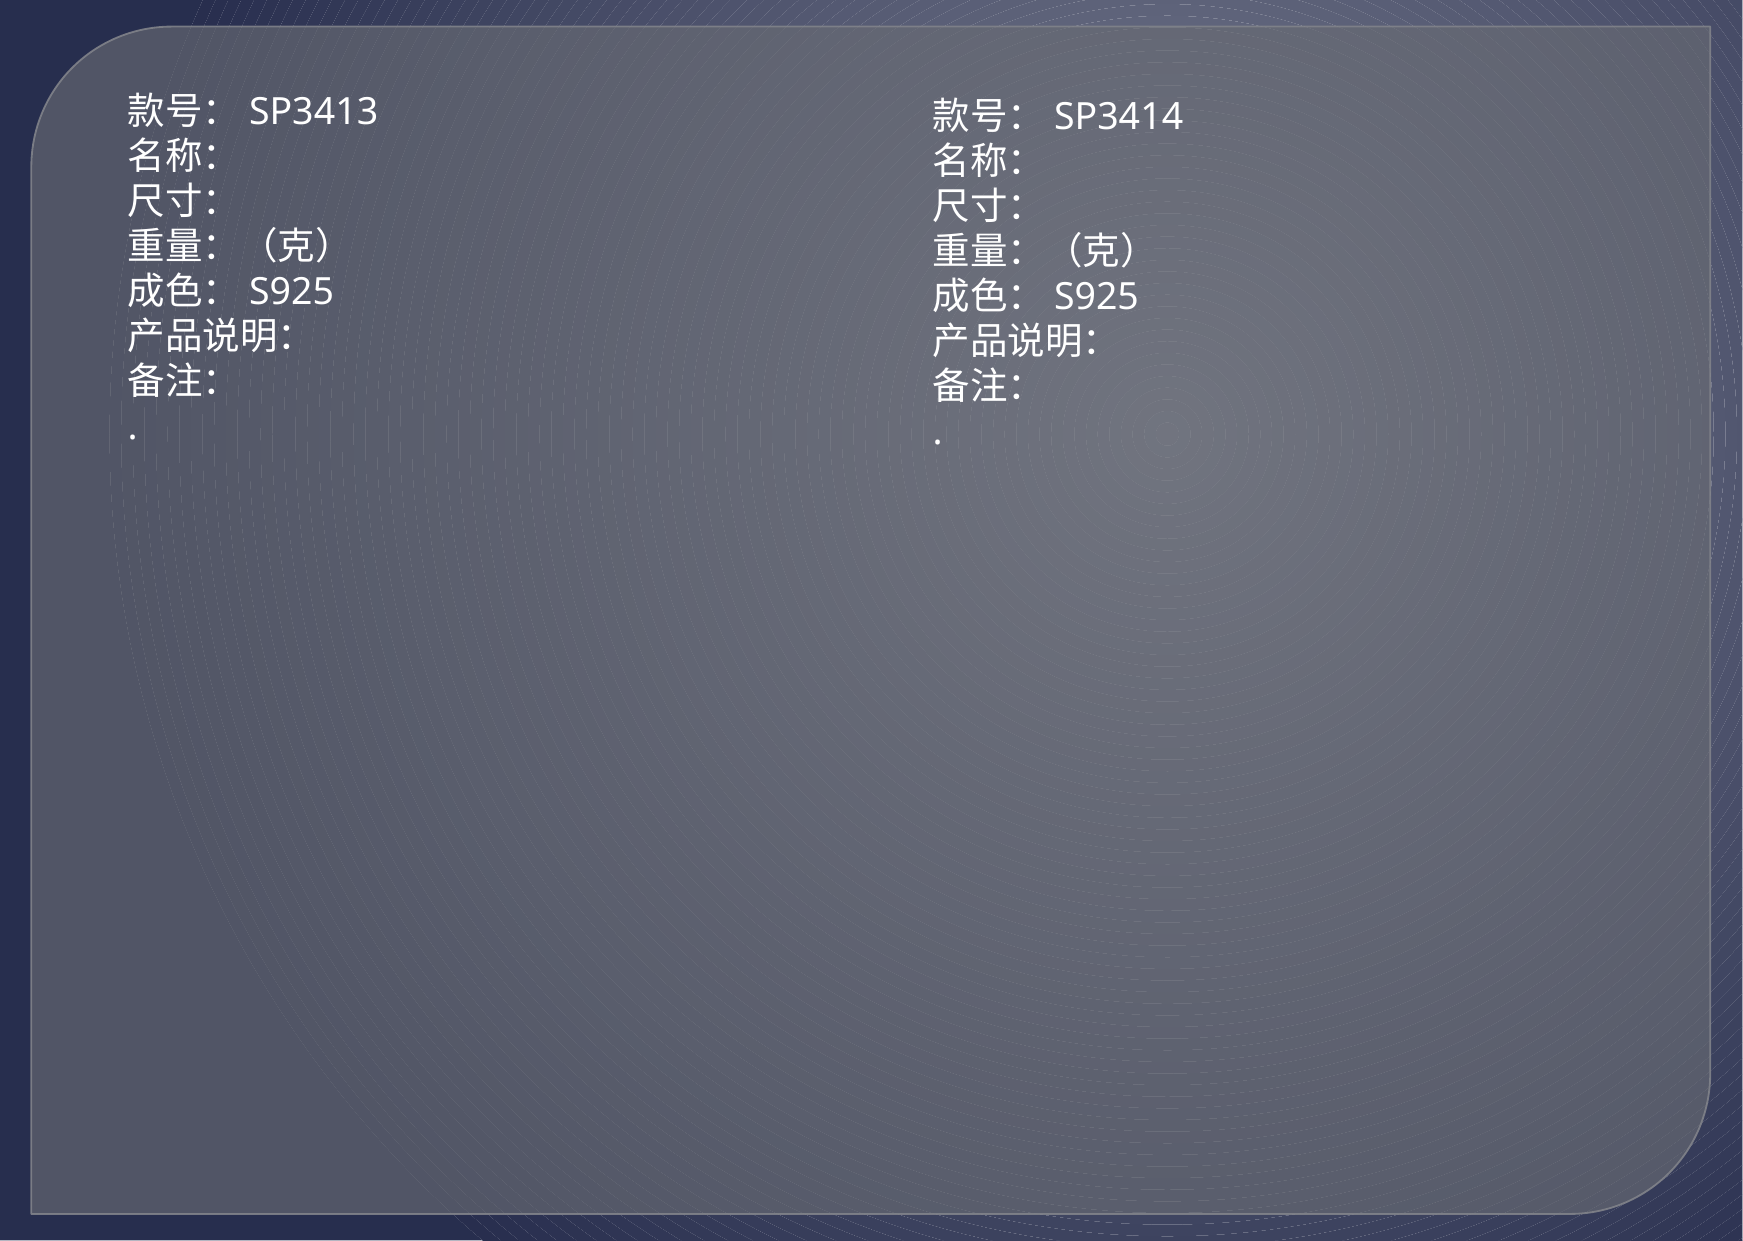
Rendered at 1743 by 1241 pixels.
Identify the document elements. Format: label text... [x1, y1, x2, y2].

text_box 款号：SP3413 名称： 尺寸： 重量：（克） 成色：S925 产品说明： 备注： . [112, 79, 632, 455]
text_box 款号：SP3414 名称： 尺寸： 重量：（克） 成色：S925 产品说明： 备注： . [918, 84, 1437, 460]
